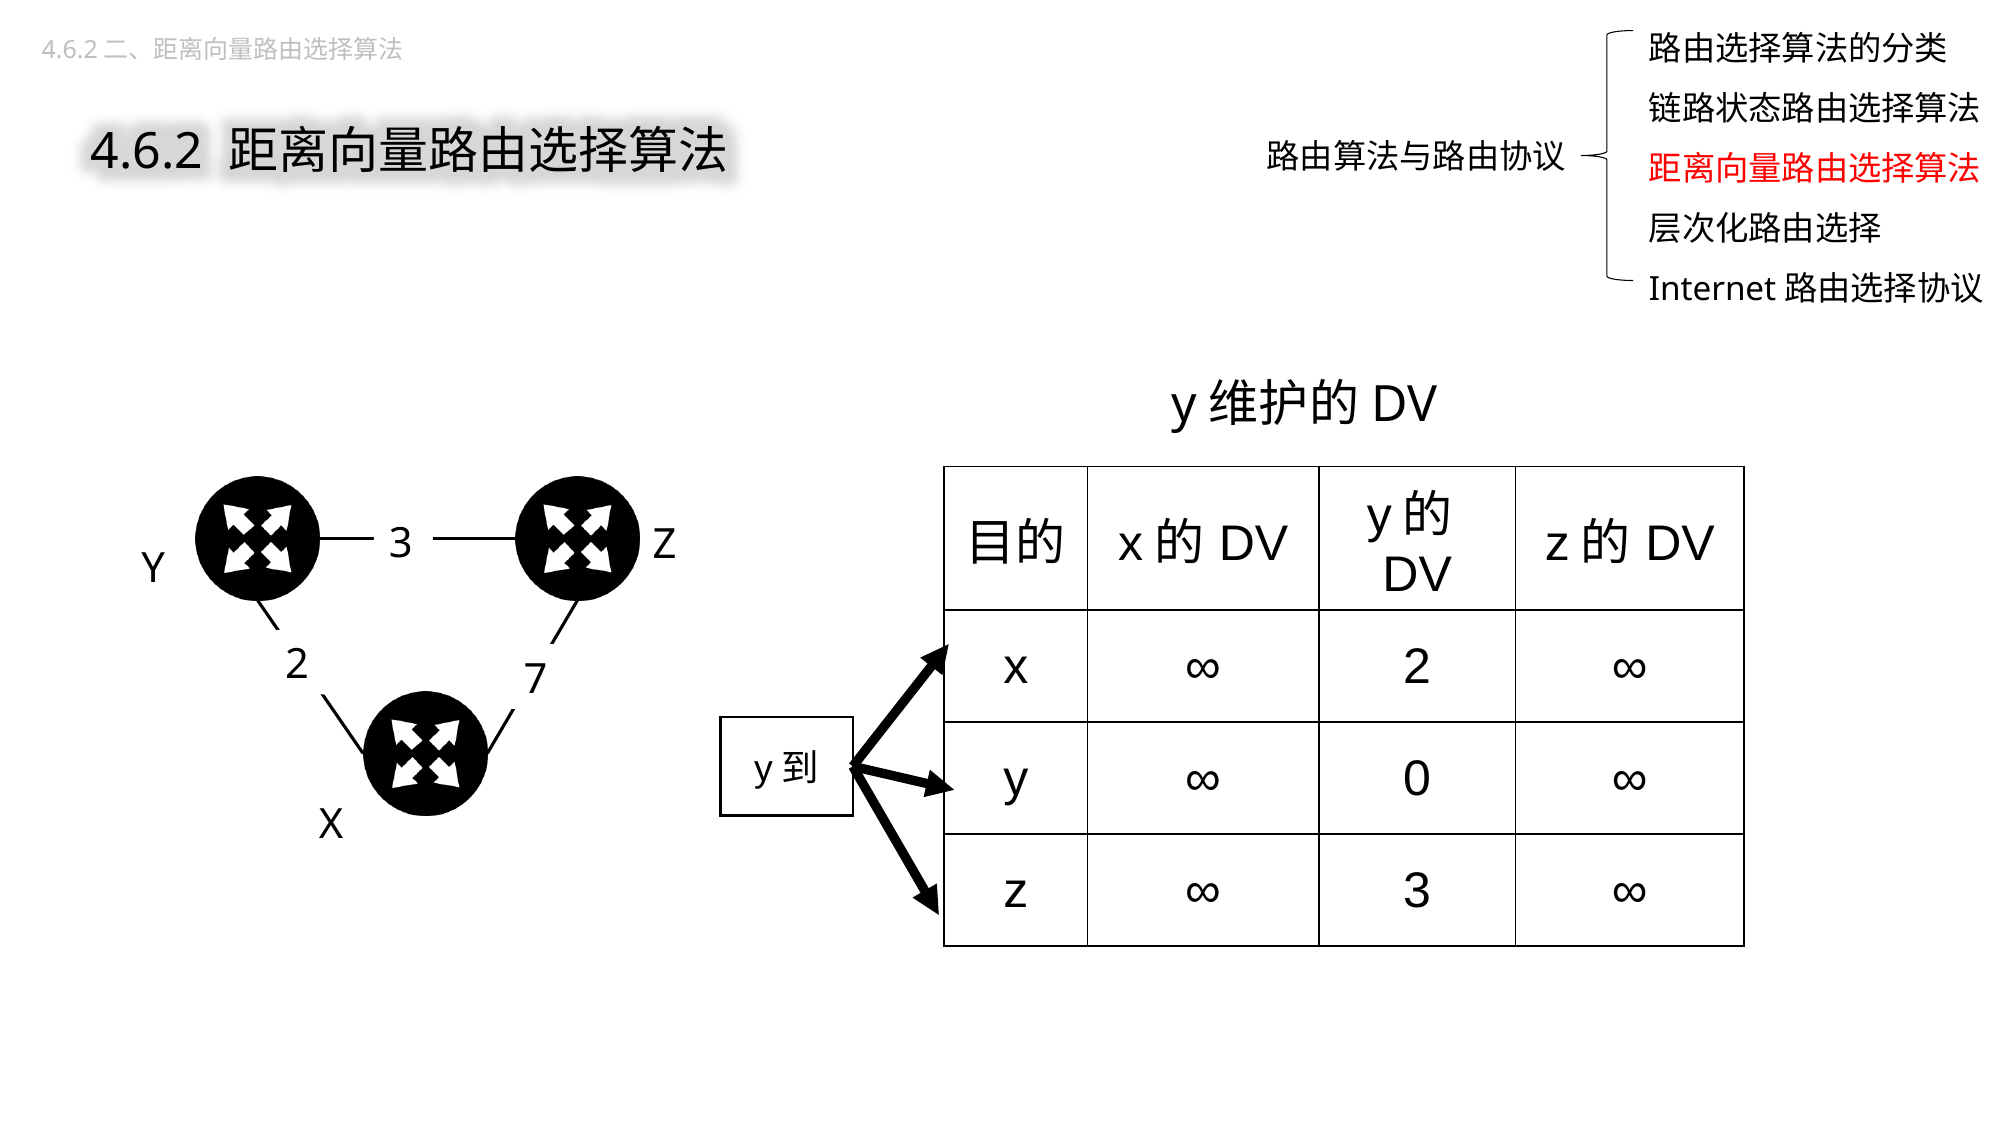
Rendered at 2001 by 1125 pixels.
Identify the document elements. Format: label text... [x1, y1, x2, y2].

table_cell ∞ [1516, 723, 1743, 833]
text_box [852, 644, 949, 766]
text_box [257, 600, 364, 754]
picture [515, 476, 640, 601]
text_box 4.6.2 距离向量路由选择算法 [72, 54, 1085, 212]
table_cell 2 [1320, 611, 1515, 721]
table_header z的DV [1516, 467, 1743, 609]
text_box y维护的DV [1156, 364, 1568, 440]
table_cell 3 [1320, 835, 1515, 945]
text_box 3 [373, 508, 433, 538]
text_box y到 [719, 716, 852, 817]
text_box Y [126, 533, 186, 599]
text_box 路由选择算法的分类 链路状态路由选择算法 距离向量路由选择算法 层次化路由选择 Internet路由选择协议 [1634, 0, 1999, 315]
text_box X [304, 789, 364, 855]
text_box [1582, 29, 1634, 282]
table_cell ∞ [1516, 835, 1743, 945]
table_cell ∞ [1088, 835, 1318, 945]
table_cell z [945, 835, 1087, 945]
text_box 路由算法与路由协议 [1252, 127, 1582, 183]
table_header y的DV [1320, 467, 1515, 609]
table_header 目的 [945, 467, 1087, 609]
table_cell y [945, 723, 1087, 833]
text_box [939, 766, 955, 790]
table_cell x [945, 611, 1087, 721]
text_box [61, 42, 419, 72]
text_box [487, 600, 578, 754]
table_cell ∞ [1088, 611, 1318, 721]
table_cell 0 [1320, 723, 1515, 833]
table_cell ∞ [1088, 723, 1318, 833]
text_box 4.6.2二、距离向量路由选择算法 [26, 26, 419, 72]
picture [195, 476, 320, 601]
table_cell ∞ [1516, 611, 1743, 721]
text_box 3 [373, 539, 433, 573]
text_box Z [640, 509, 697, 574]
picture [363, 691, 488, 816]
table_header x的DV [1088, 467, 1318, 609]
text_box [852, 766, 939, 915]
